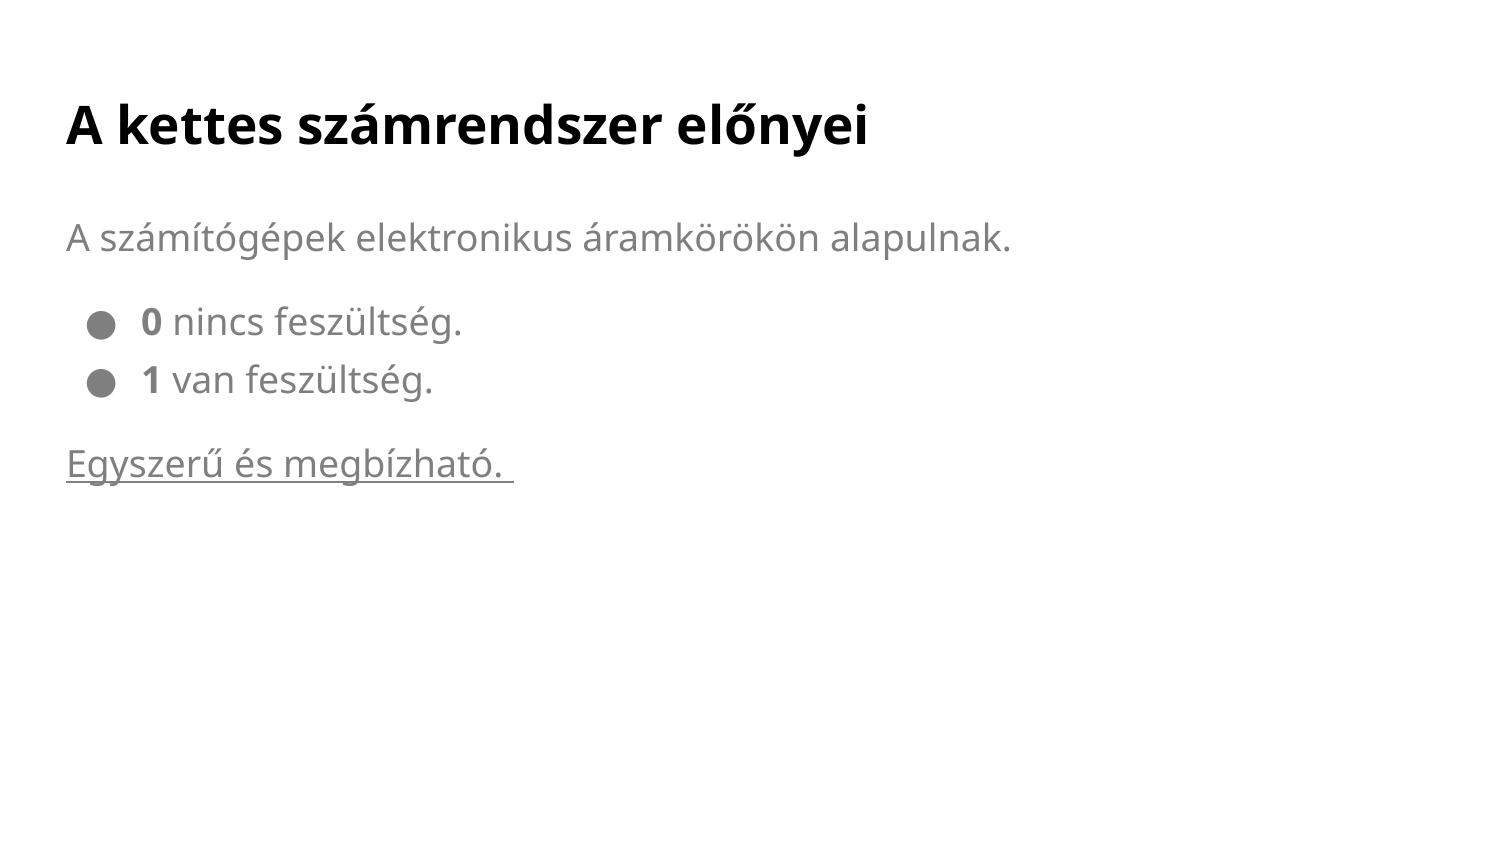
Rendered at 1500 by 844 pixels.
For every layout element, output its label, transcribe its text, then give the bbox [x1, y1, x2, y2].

title A kettes számrendszer előnyei [51, 72, 1449, 176]
list A számítógépek elektronikus áramkörökön alapulnak. 0 nincs feszültség. 1 van feszültség. Egyszerű és megbízható. [51, 189, 1449, 750]
